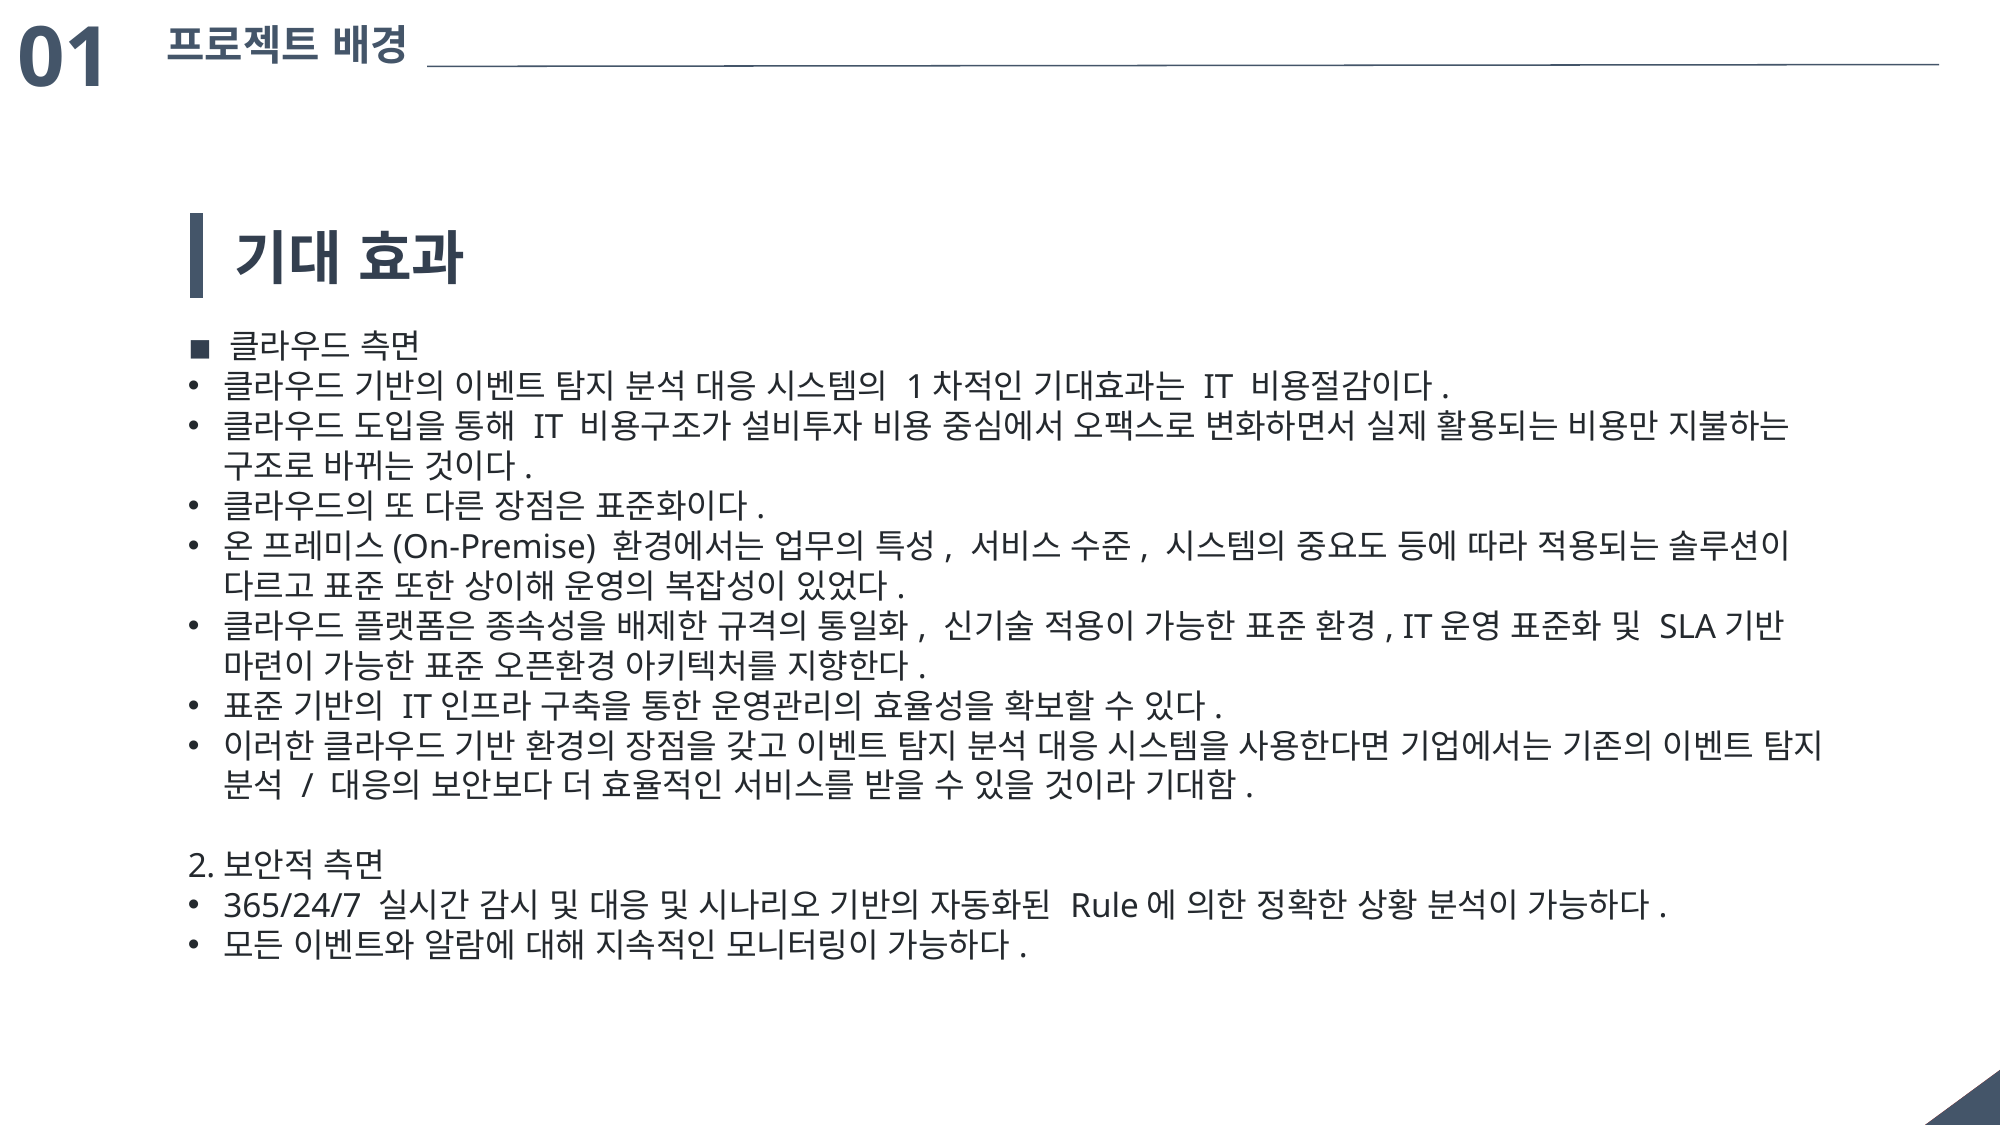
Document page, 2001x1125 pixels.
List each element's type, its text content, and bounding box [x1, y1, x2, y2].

text_box ◾ 클라우드 측면 클라우드 기반의 이벤트 탐지 분석 대응 시스템의 1차적인 기대효과는 IT 비용절감이다. 클라우드 도입을 통해 IT 비용구조가 설비투자 비용 중심에서 오팩스로 변화하면서 실제 활용되는 비용만 지불하는 구조로 바뀌는 것이다. 클라우드의 또 다른 장점은 표준화이다. 온 프레미스(On-Premise) 환경에서는 업무의 특성, 서비스 수준, 시스템의 중요도 등에 따라 적용되는 솔루션이 다르고 표준 또한 상이해 운영의 복잡성이 있었다. 클라우드 플랫폼은 종속성을 배제한 규격의 통일화, 신기술 적용이 가능한 표준 환경, IT운영 표준화 및 SLA기반 마련이 가능한 표준 오픈환경 아키텍처를 지향한다. 표준 기반의 IT인프라 구축을 통한 운영관리의 효율성을 확보할 수 있다. 이러한 클라우드 기반 환경의 장점을 갖고 이벤트 탐지 분석 대응 시스템을 사용한다면 기업에서는 기존의 이벤트 탐지 분석 / 대응의 보안보다 더 효율적인 서비스를 받을 수 있을 것이라 기대함. 보안적 측면 365/24/7 실시간 감시 및 대응 및 시나리오 기반의 자동화된 Rule에 의한 정확한 상황 분석이 가능하다. 모든 이벤트와 알람에 대해 지속적인 모니터링이 가능하다. [173, 318, 1887, 1052]
text_box 프로젝트 배경 [151, 10, 425, 76]
text_box 01 [2, 0, 194, 111]
text_box 기대 효과 [220, 214, 1437, 299]
text_box [190, 213, 203, 298]
